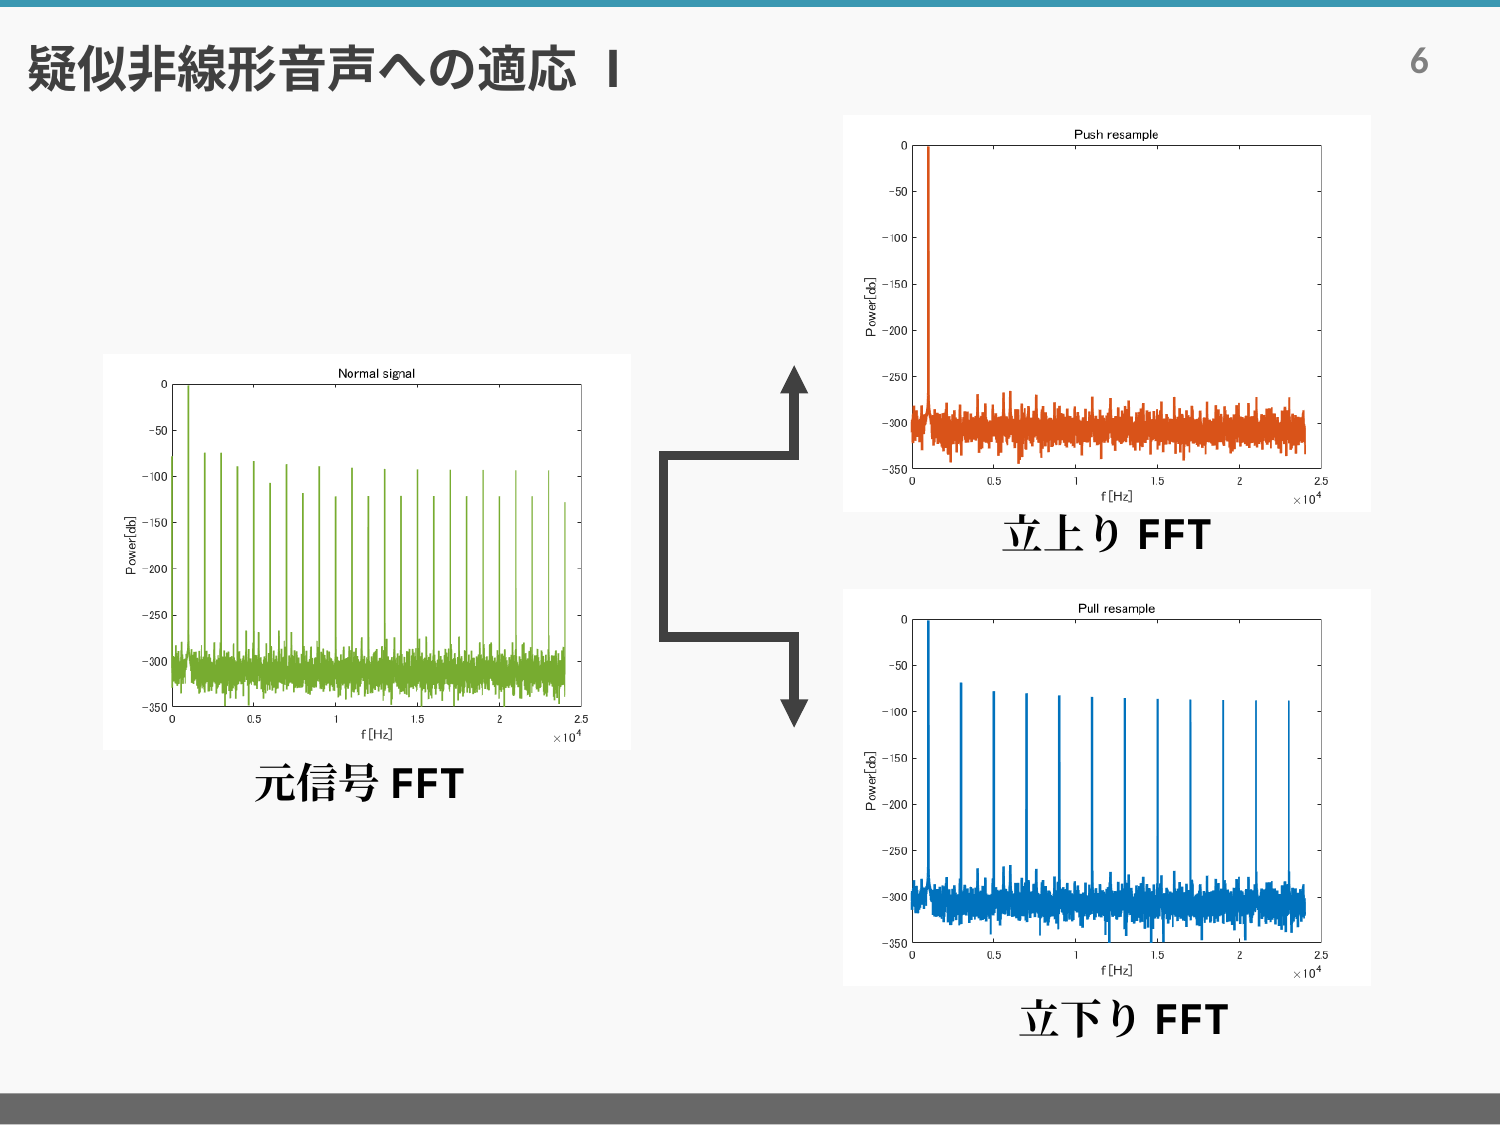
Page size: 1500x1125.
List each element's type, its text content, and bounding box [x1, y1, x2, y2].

text_box 立上りFFT [986, 512, 1227, 566]
picture [842, 589, 1371, 986]
text_box 立下りFFT [1004, 986, 1244, 1050]
text_box 元信号FFT [240, 750, 480, 815]
picture [103, 354, 631, 750]
picture [842, 115, 1371, 512]
title 疑似非線形音声への適応 Ⅰ [12, 12, 1148, 106]
slide_number 6 [1395, 28, 1474, 90]
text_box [663, 365, 795, 728]
